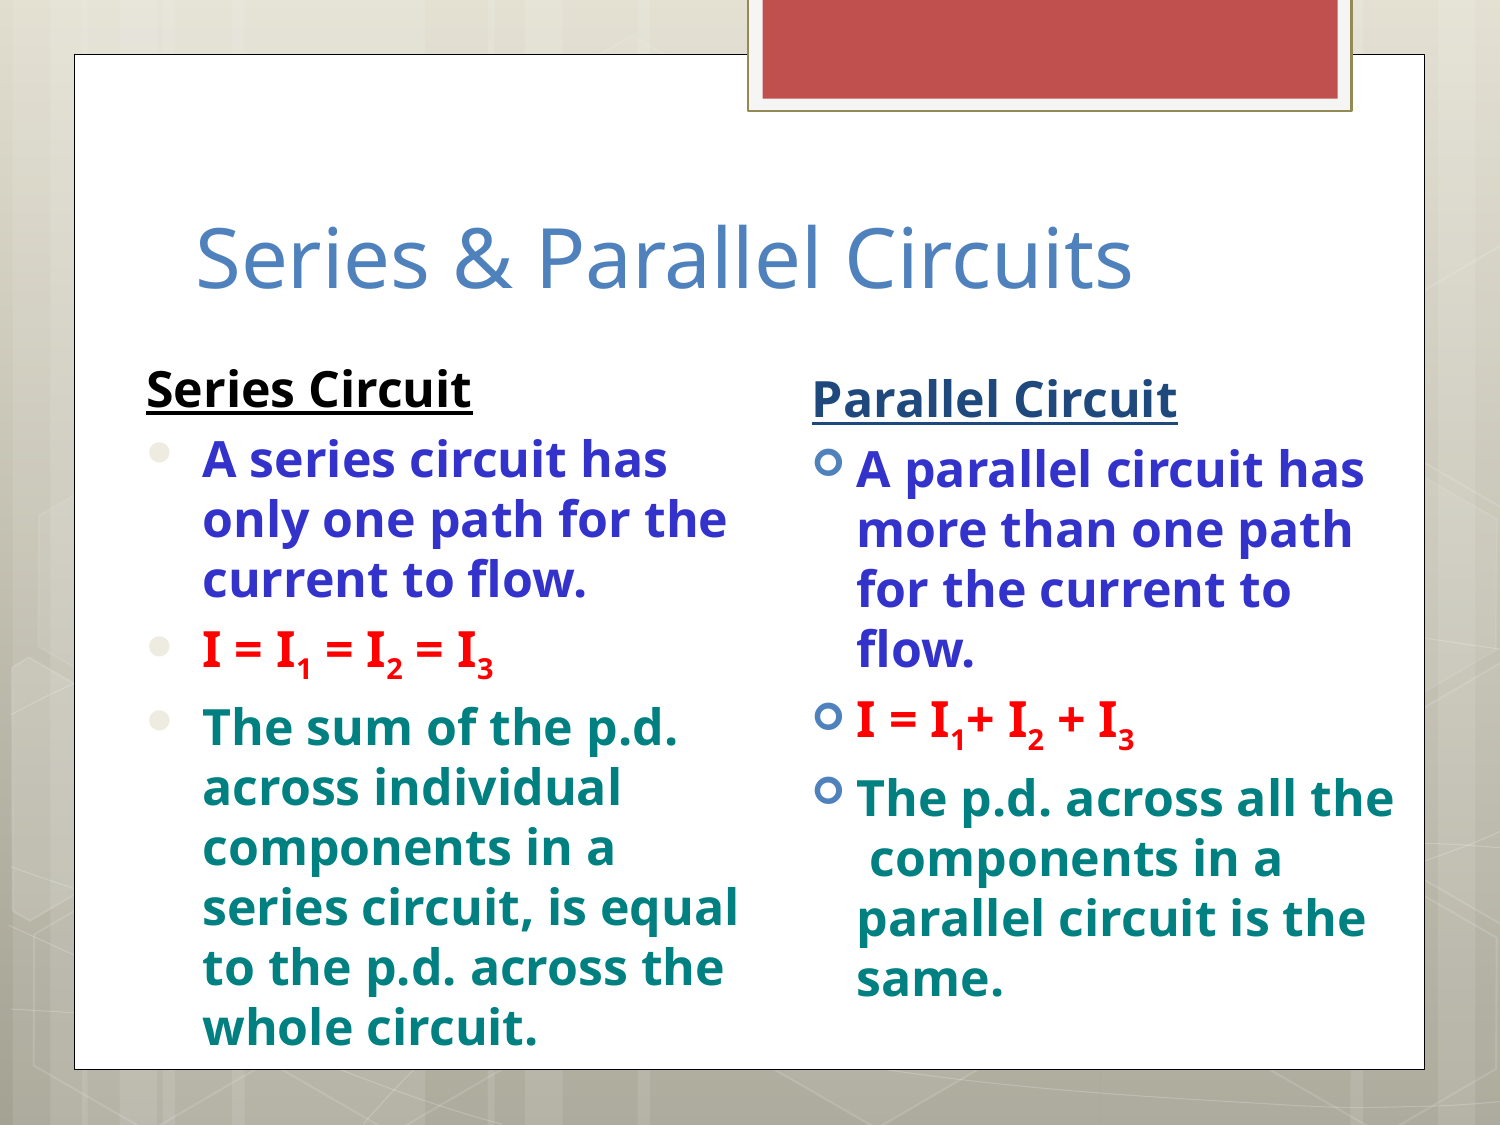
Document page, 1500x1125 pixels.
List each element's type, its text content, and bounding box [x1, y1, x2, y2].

list Parallel Circuit A parallel circuit has more than one path for the current to flow. I = I1+ I2 + I3 The p.d. across all the components in a parallel circuit is the same. [785, 360, 1411, 1036]
title Series & Parallel Circuits [180, 125, 1333, 313]
text_box Series Circuit A series circuit has only one path for the current to flow. I = I1 = I2 = I3 The sum of the p.d. across individual components in a series circuit, is equal to the p.d. across the whole circuit. [131, 349, 757, 1025]
